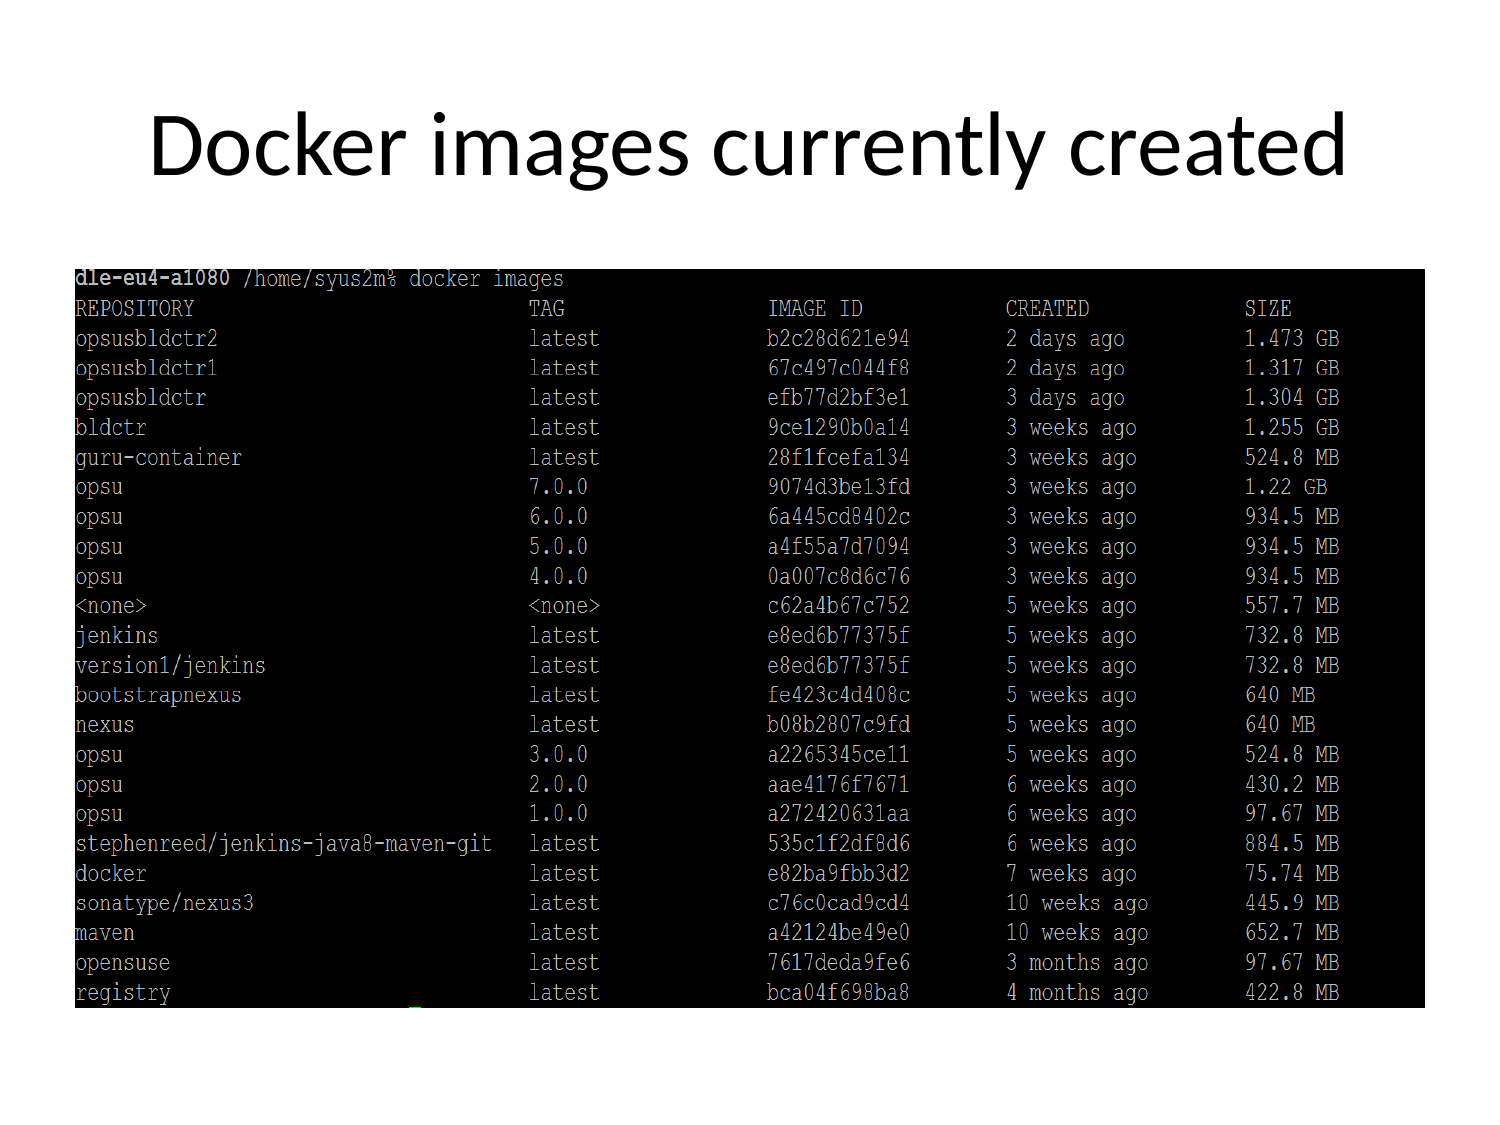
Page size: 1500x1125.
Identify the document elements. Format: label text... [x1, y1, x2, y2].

title Docker images currently created [75, 45, 1425, 233]
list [74, 268, 1426, 1008]
